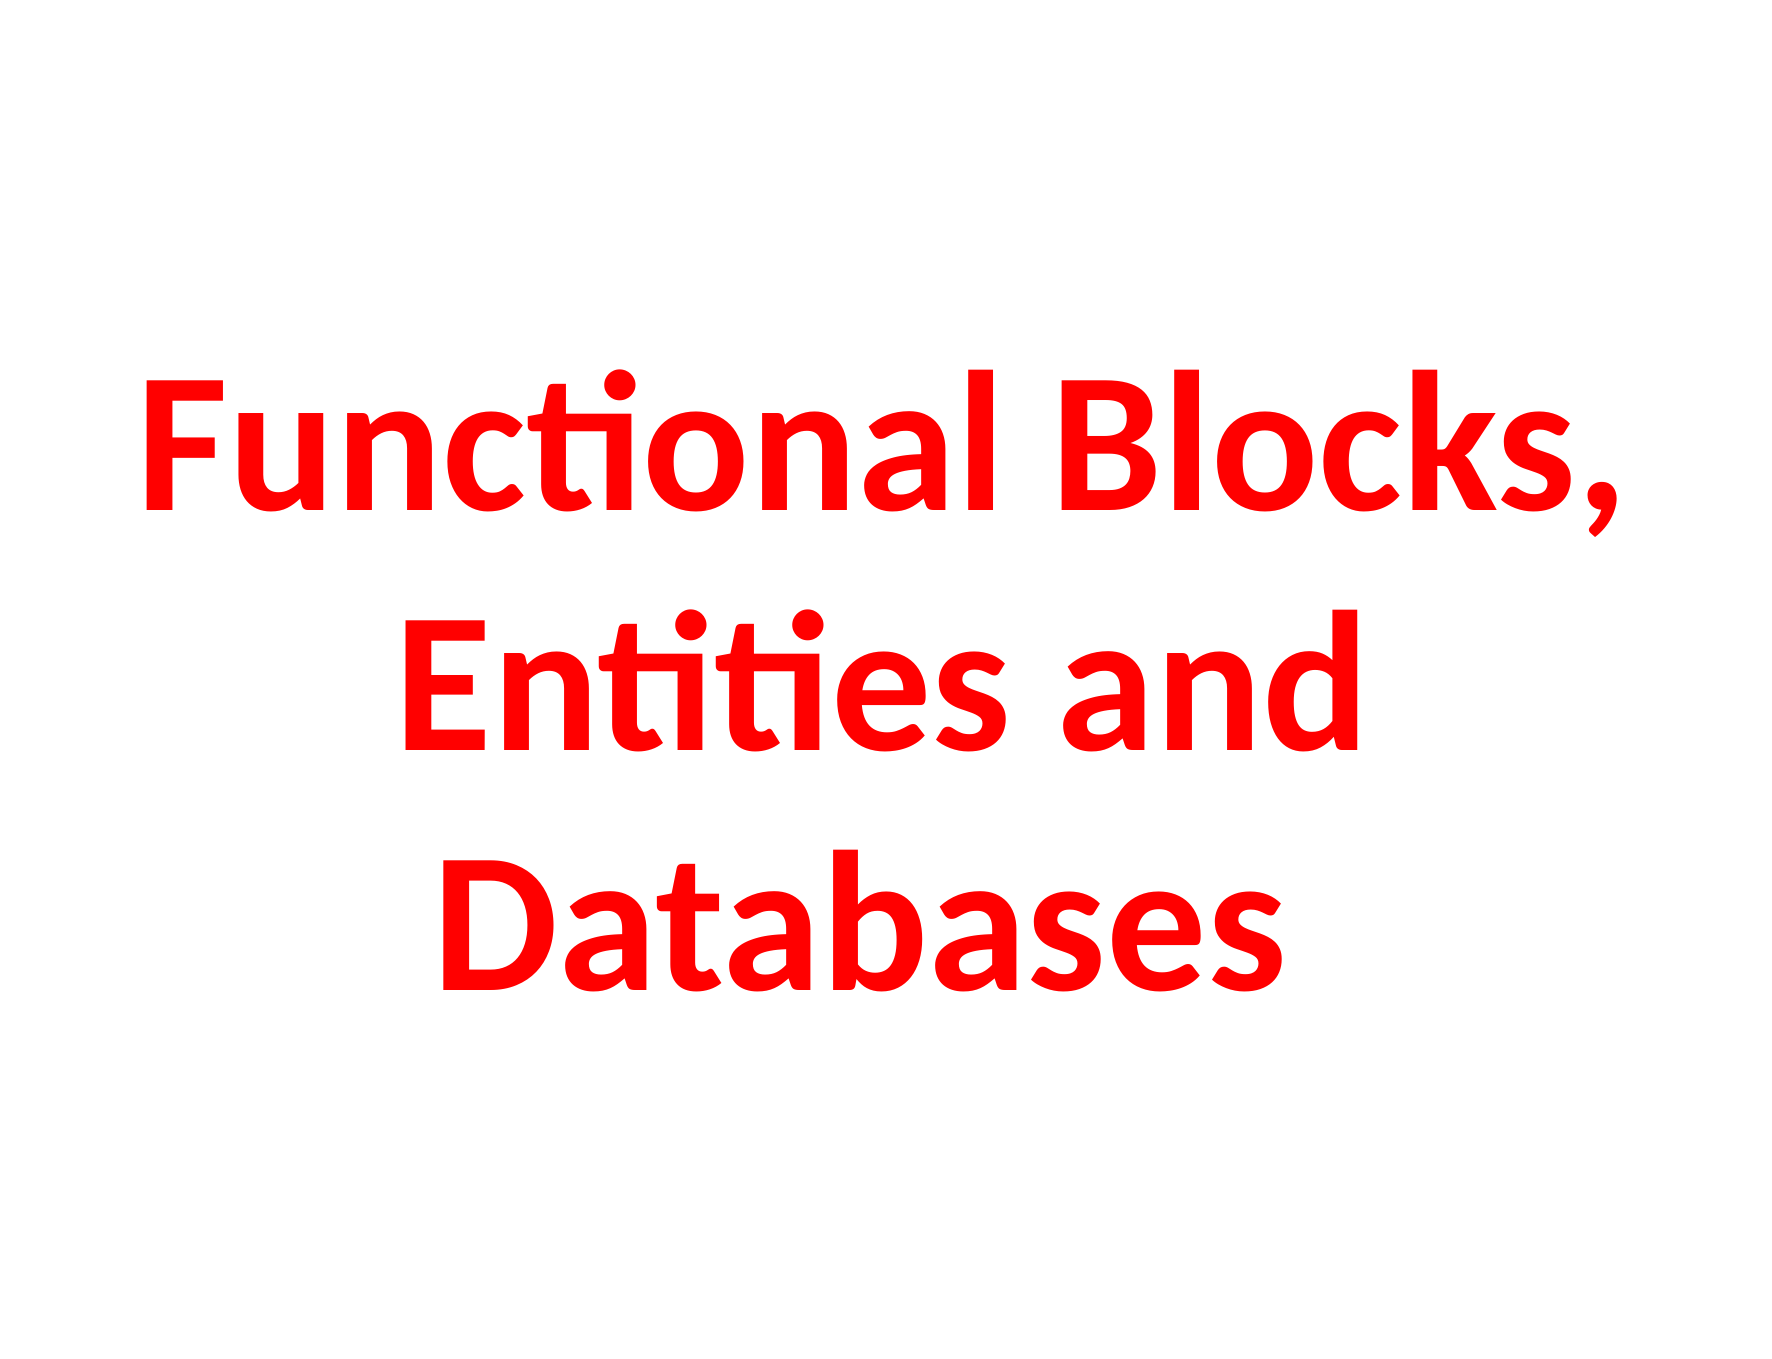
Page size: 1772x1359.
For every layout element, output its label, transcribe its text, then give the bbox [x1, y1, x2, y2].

text_box Functional Blocks, Entities and Databases [52, 301, 1713, 1039]
